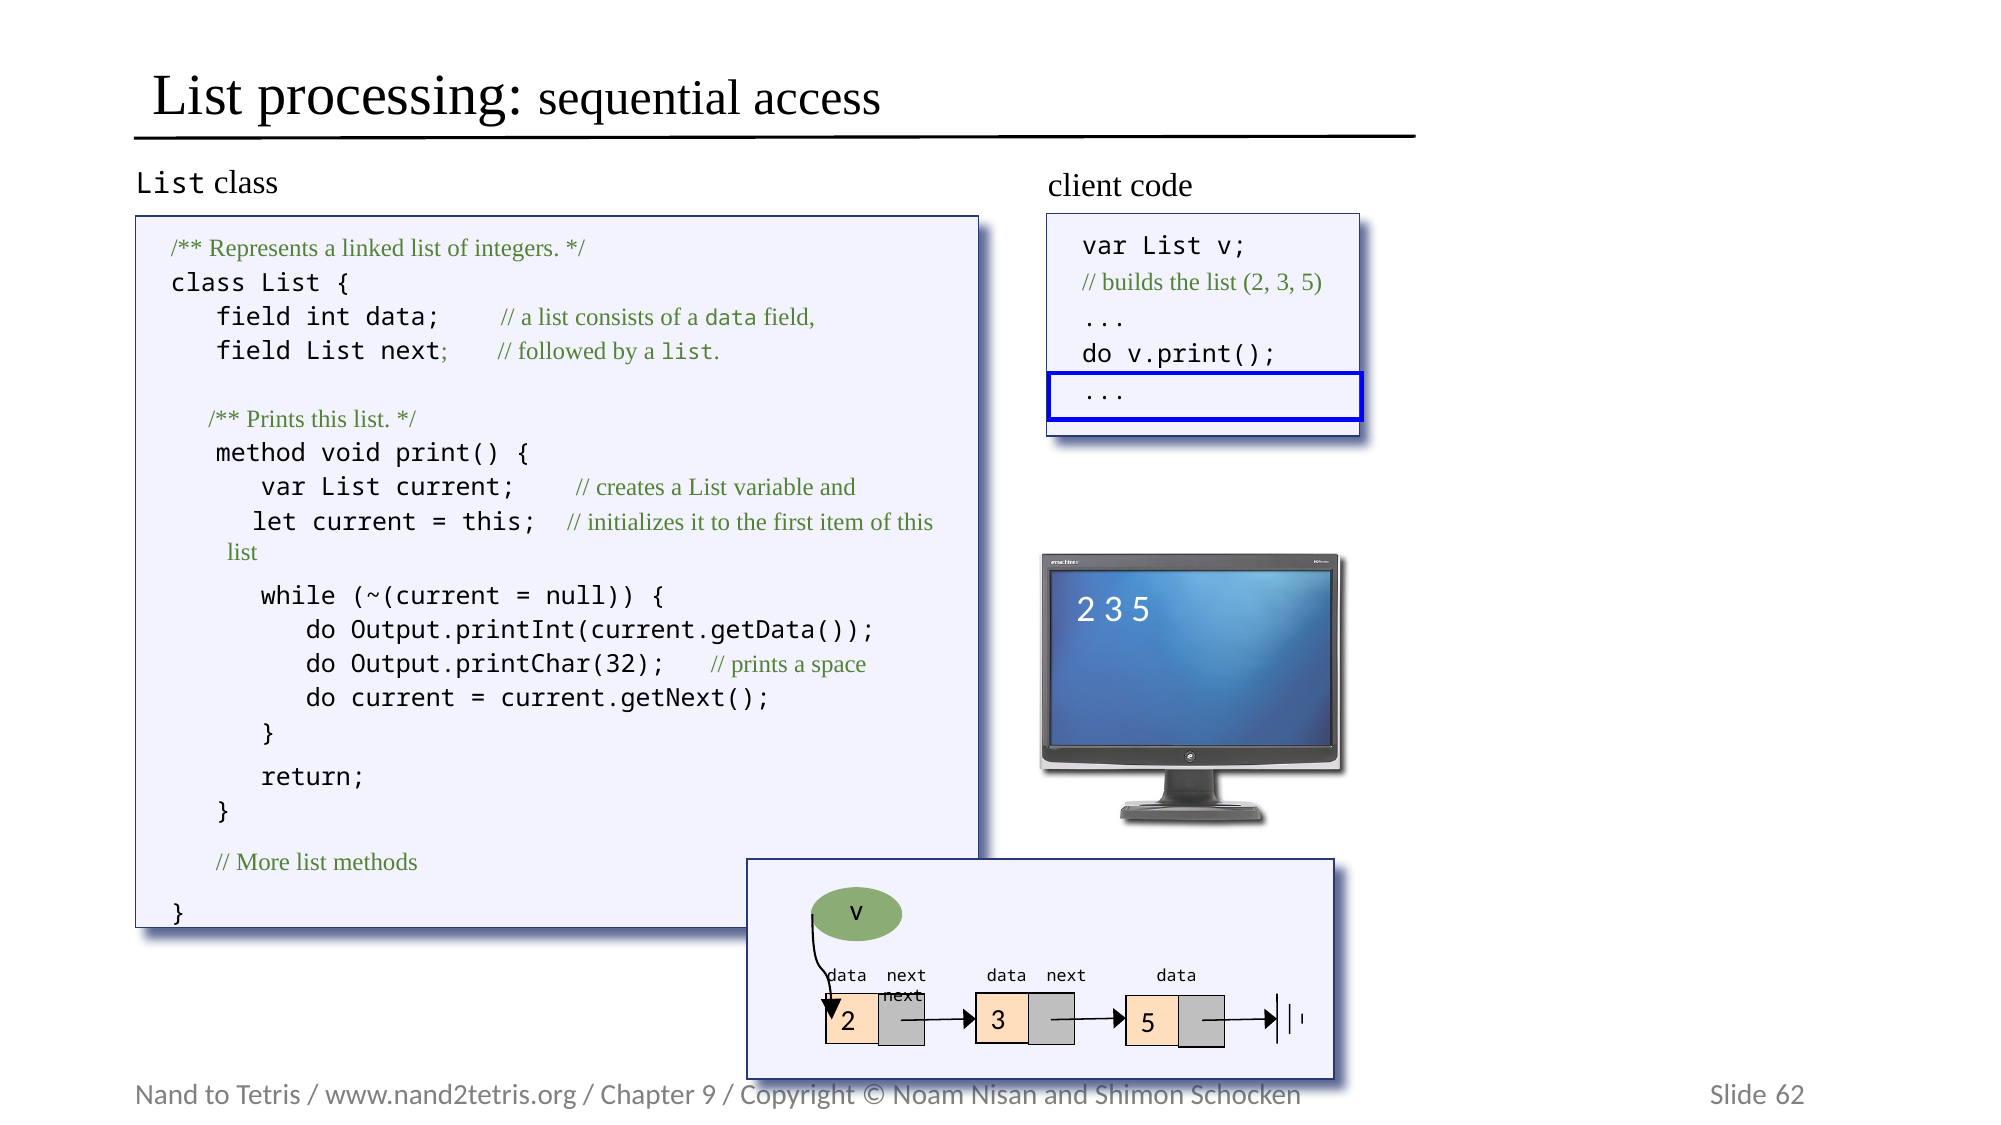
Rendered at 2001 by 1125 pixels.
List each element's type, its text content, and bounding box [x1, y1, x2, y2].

picture [1038, 552, 1350, 830]
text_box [825, 993, 1303, 1048]
text_box data next data next data next [903, 957, 1240, 993]
title List processing: sequential access [137, 48, 1417, 144]
text_box List class [120, 152, 360, 216]
text_box [747, 858, 1334, 1080]
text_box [810, 887, 903, 1020]
text_box /** Represents a linked list of integers. */ class List { field int data; // a list consists of a data field, field List next; // followed by a list. /** Prints this list. */ method void print() { var List current; // creates a List variable and let current = this; // initializes it to the first item of this list while (~(current = null)) { do Output.printInt(current.getData()); do Output.printChar(32); // prints a space do current = current.getNext(); } return; } // More list methods } [135, 216, 979, 928]
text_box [1032, 155, 1360, 437]
